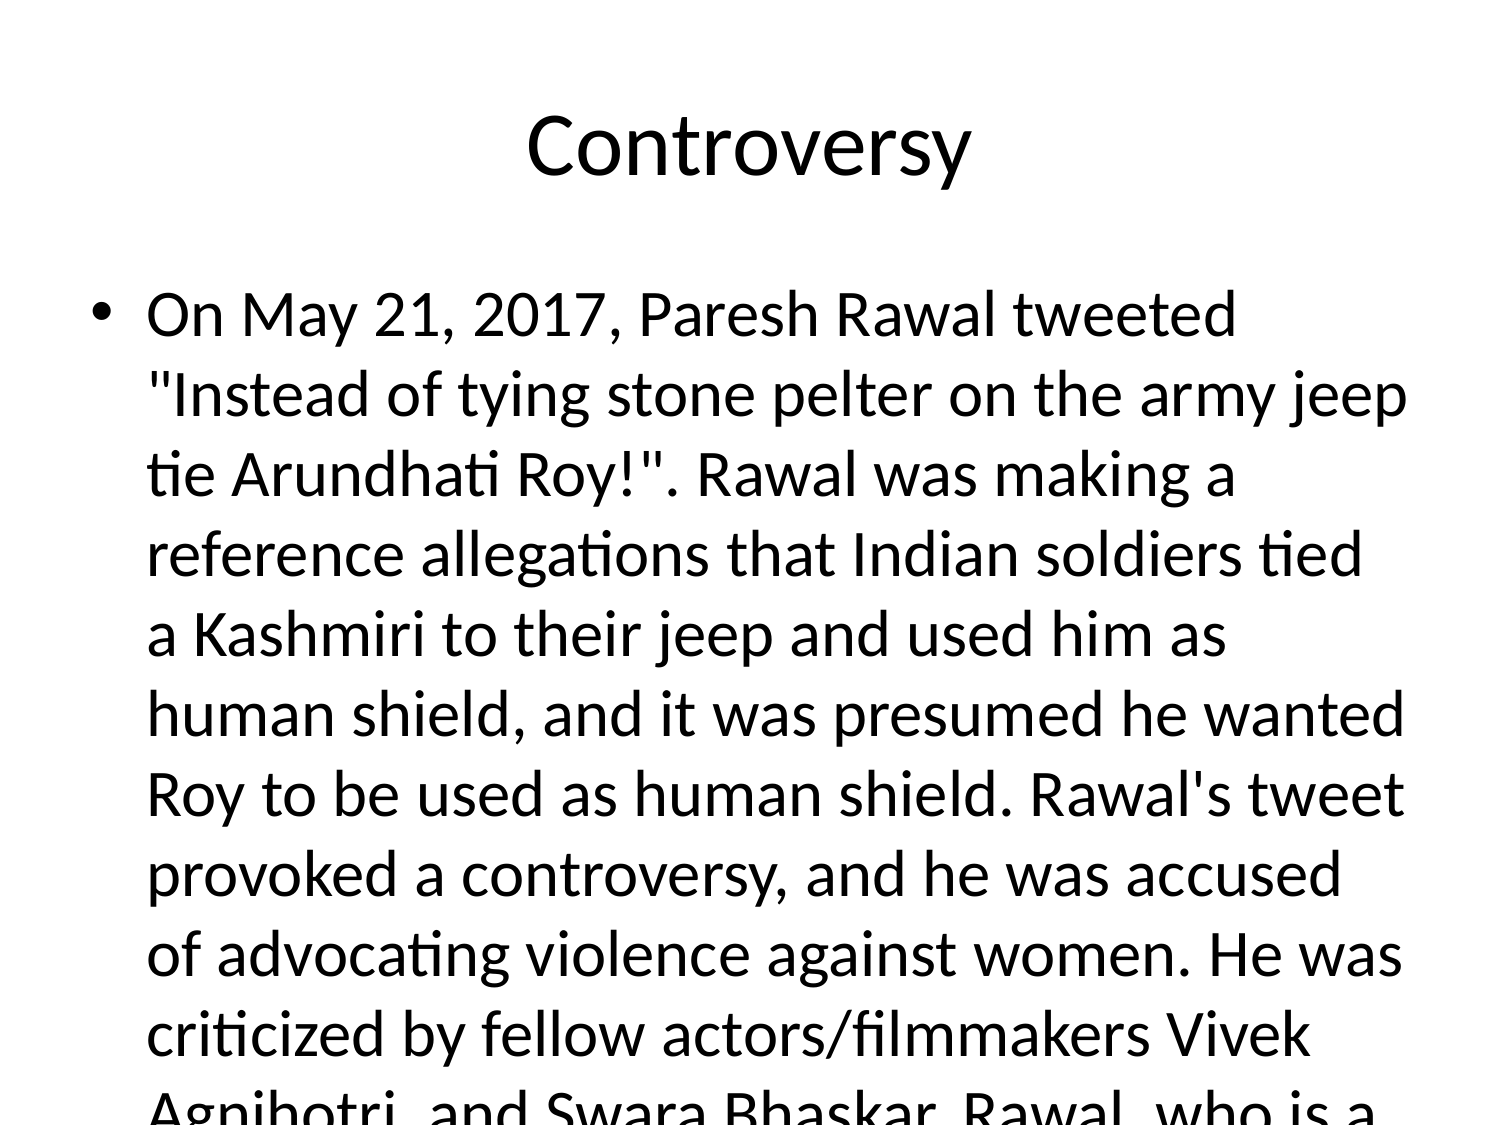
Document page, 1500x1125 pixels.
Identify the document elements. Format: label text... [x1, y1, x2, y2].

title Controversy [75, 45, 1425, 233]
list On May 21, 2017, Paresh Rawal tweeted "Instead of tying stone pelter on the army jeep tie Arundhati Roy!". Rawal was making a reference allegations that Indian soldiers tied a Kashmiri to their jeep and used him as human shield, and it was presumed he wanted Roy to be used as human shield. Rawal's tweet provoked a controversy, and he was accused of advocating violence against women. He was criticized by fellow actors/filmmakers Vivek Agnihotri, and Swara Bhaskar. Rawal, who is a member of the ruling BJP, was also criticized by Congress leader Shobha Oza. On May 21, 2017, Paresh Rawal tweeted "Instead of tying stone pelter on the army jeep tie Arundhati Roy!" Rawal was making a reference allegations that Indian soldiers tied a Kashmiri to their jeep and used him as human shield, and it was presumed he wanted Roy to be used as human shield Rawal's tweet provoked a controversy, and he was accused of advocating violence against women He was criticized by fellow actors/filmmakers Vivek Agnihotri, and Swara Bhaskar Rawal, who is a member of the ruling BJP, was also criticized by Congress leader Shobha Oza. [75, 262, 1425, 1005]
